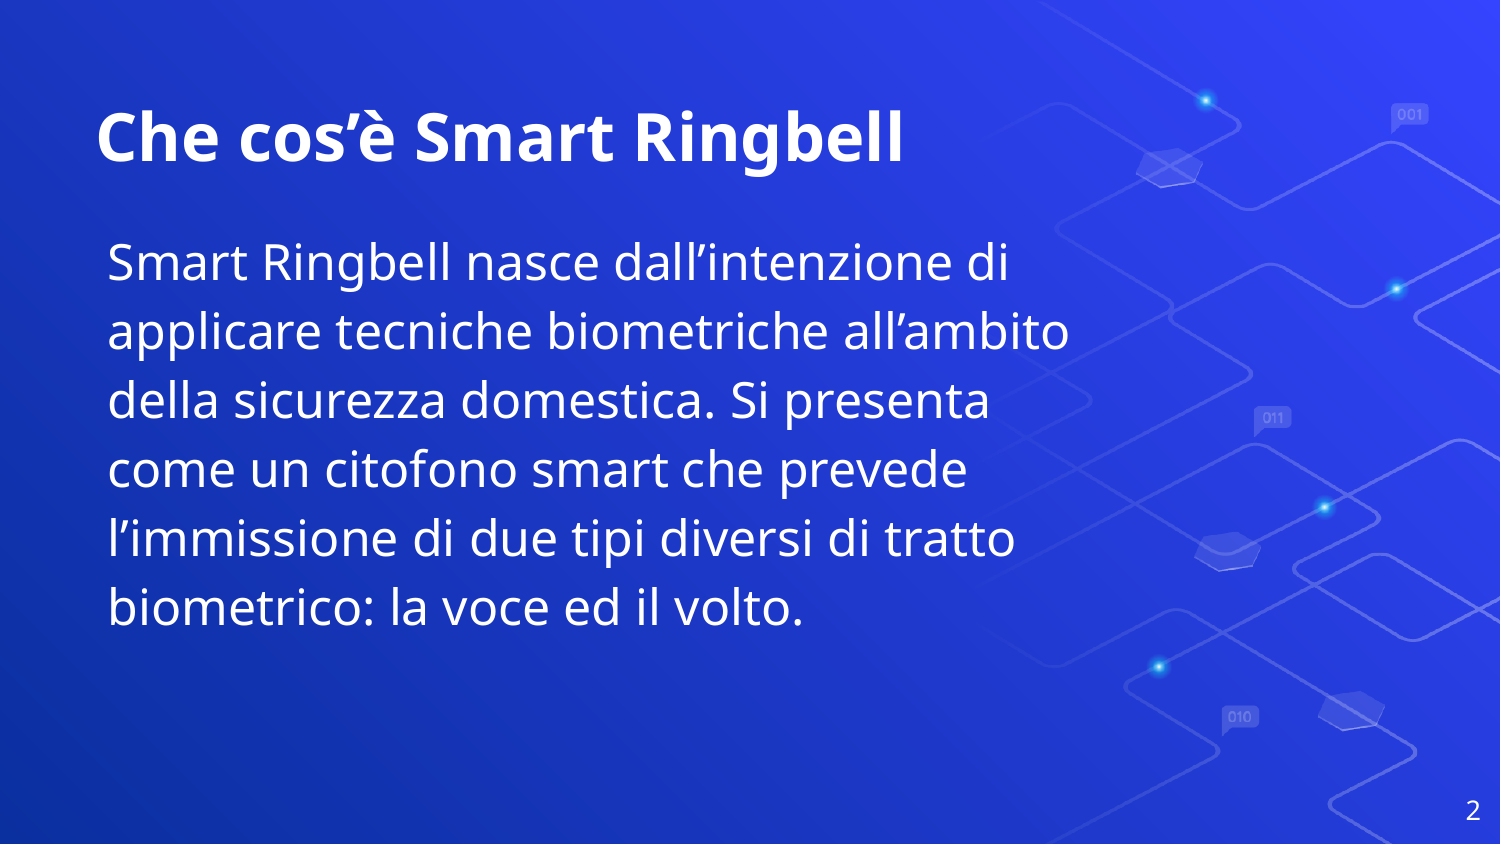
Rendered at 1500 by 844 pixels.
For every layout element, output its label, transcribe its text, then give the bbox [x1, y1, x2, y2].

slide_number 2 [1391, 779, 1482, 844]
list Smart Ringbell nasce dall’intenzione di applicare tecniche biometriche all’ambito della sicurezza domestica. Si presenta come un citofono smart che prevede l’immissione di due tipi diversi di tratto biometrico: la voce ed il volto. [95, 221, 1082, 741]
picture [0, 0, 1500, 844]
title Che cos’è Smart Ringbell [95, 33, 1082, 175]
